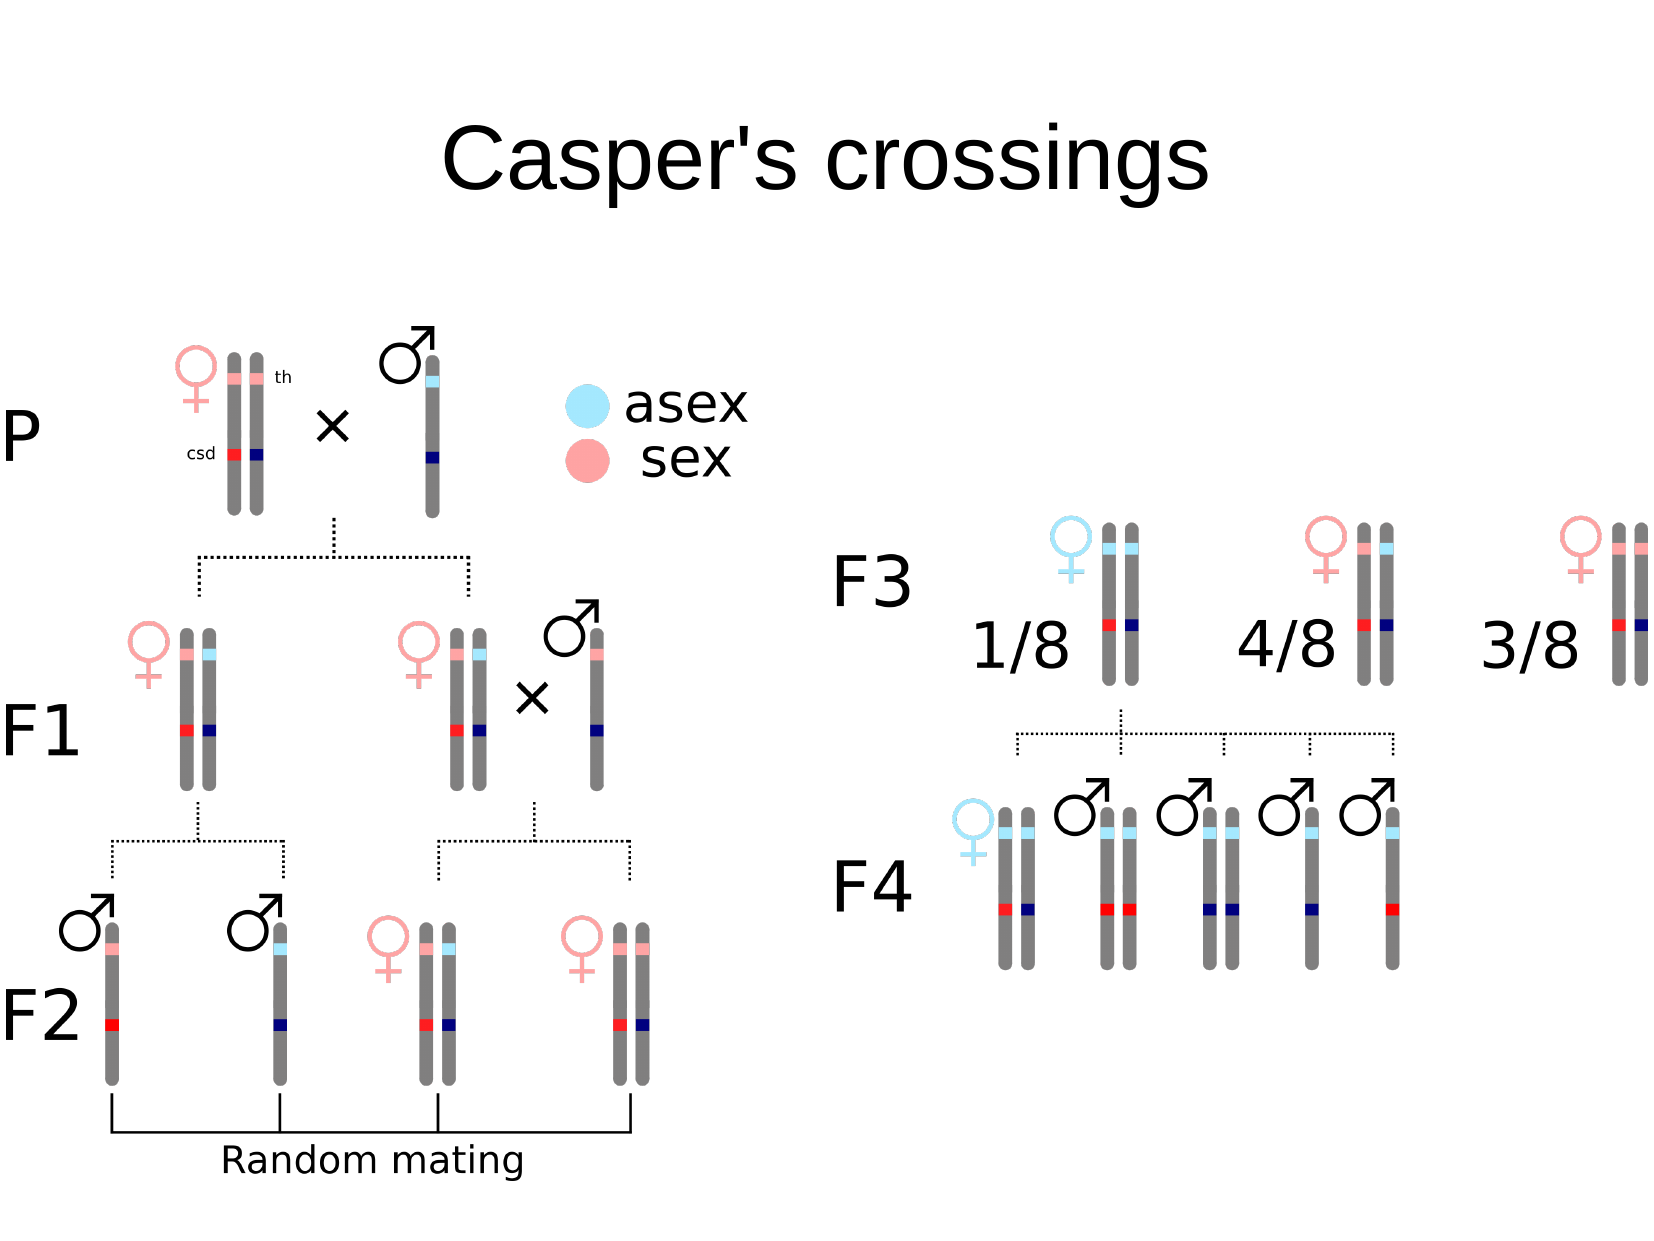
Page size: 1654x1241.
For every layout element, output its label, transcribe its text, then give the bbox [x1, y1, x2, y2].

text_box Casper's crossings [82, 49, 1571, 257]
picture [6, 326, 1649, 1182]
